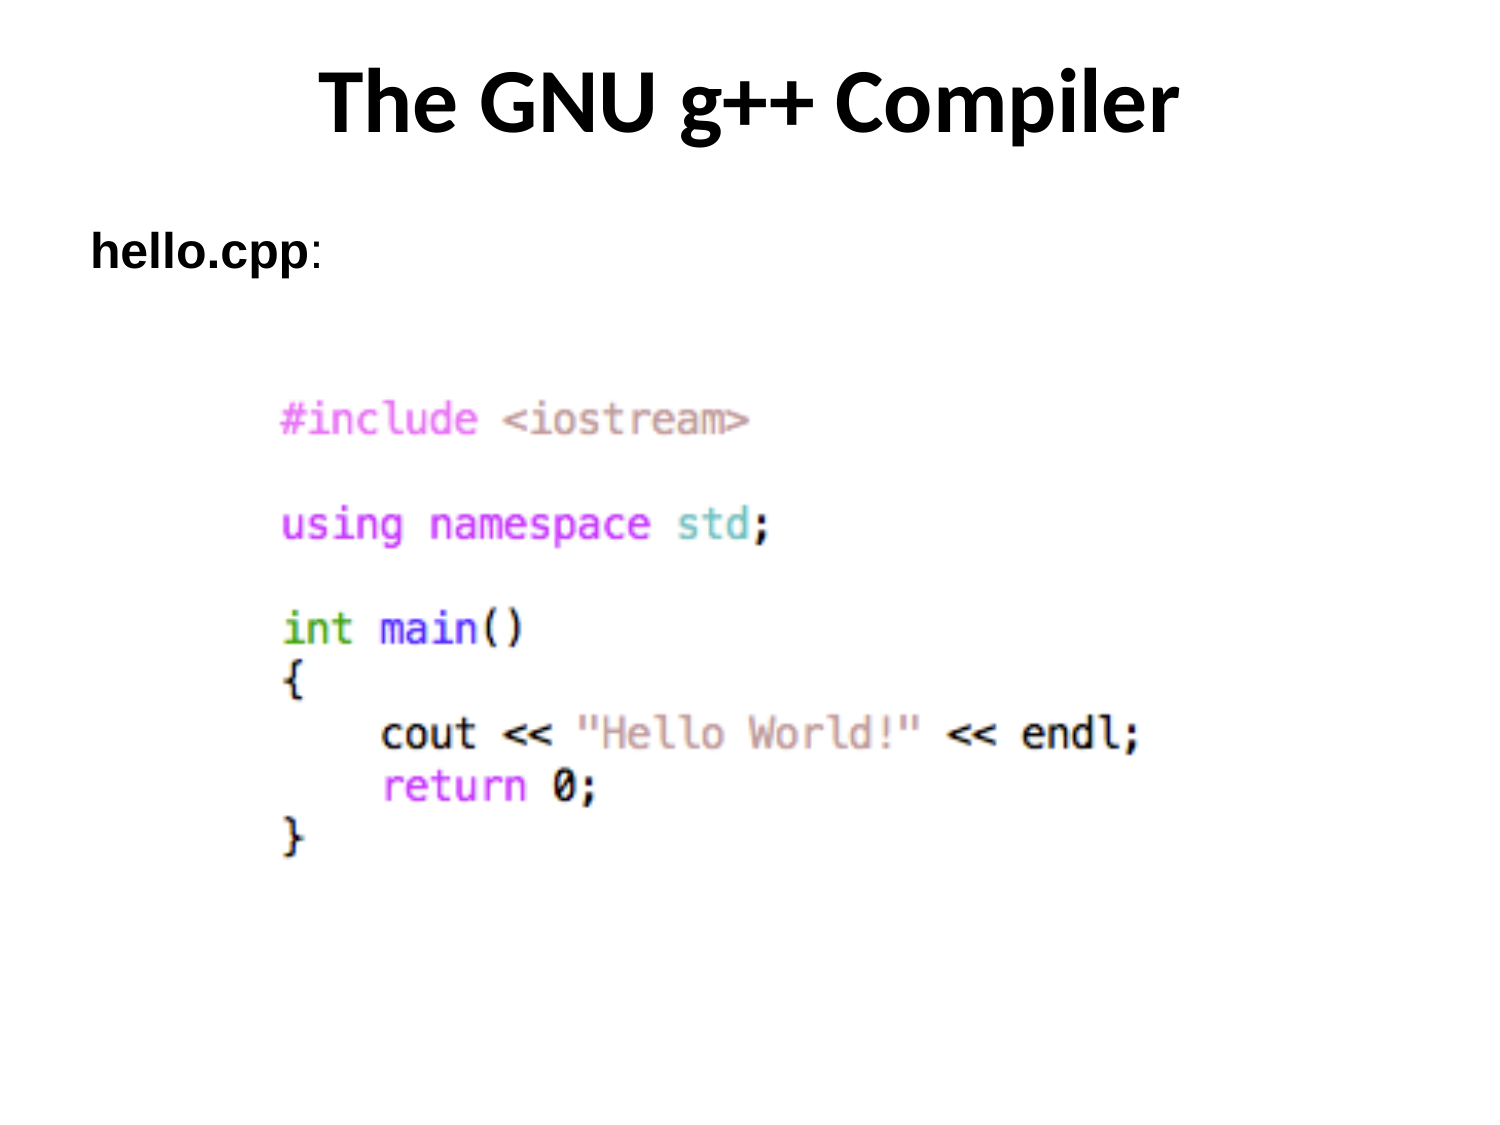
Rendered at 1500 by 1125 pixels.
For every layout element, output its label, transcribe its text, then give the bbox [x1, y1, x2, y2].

title The GNU g++ Compiler [75, 2, 1425, 190]
text_box hello.cpp: [75, 210, 475, 287]
picture [272, 391, 1180, 917]
